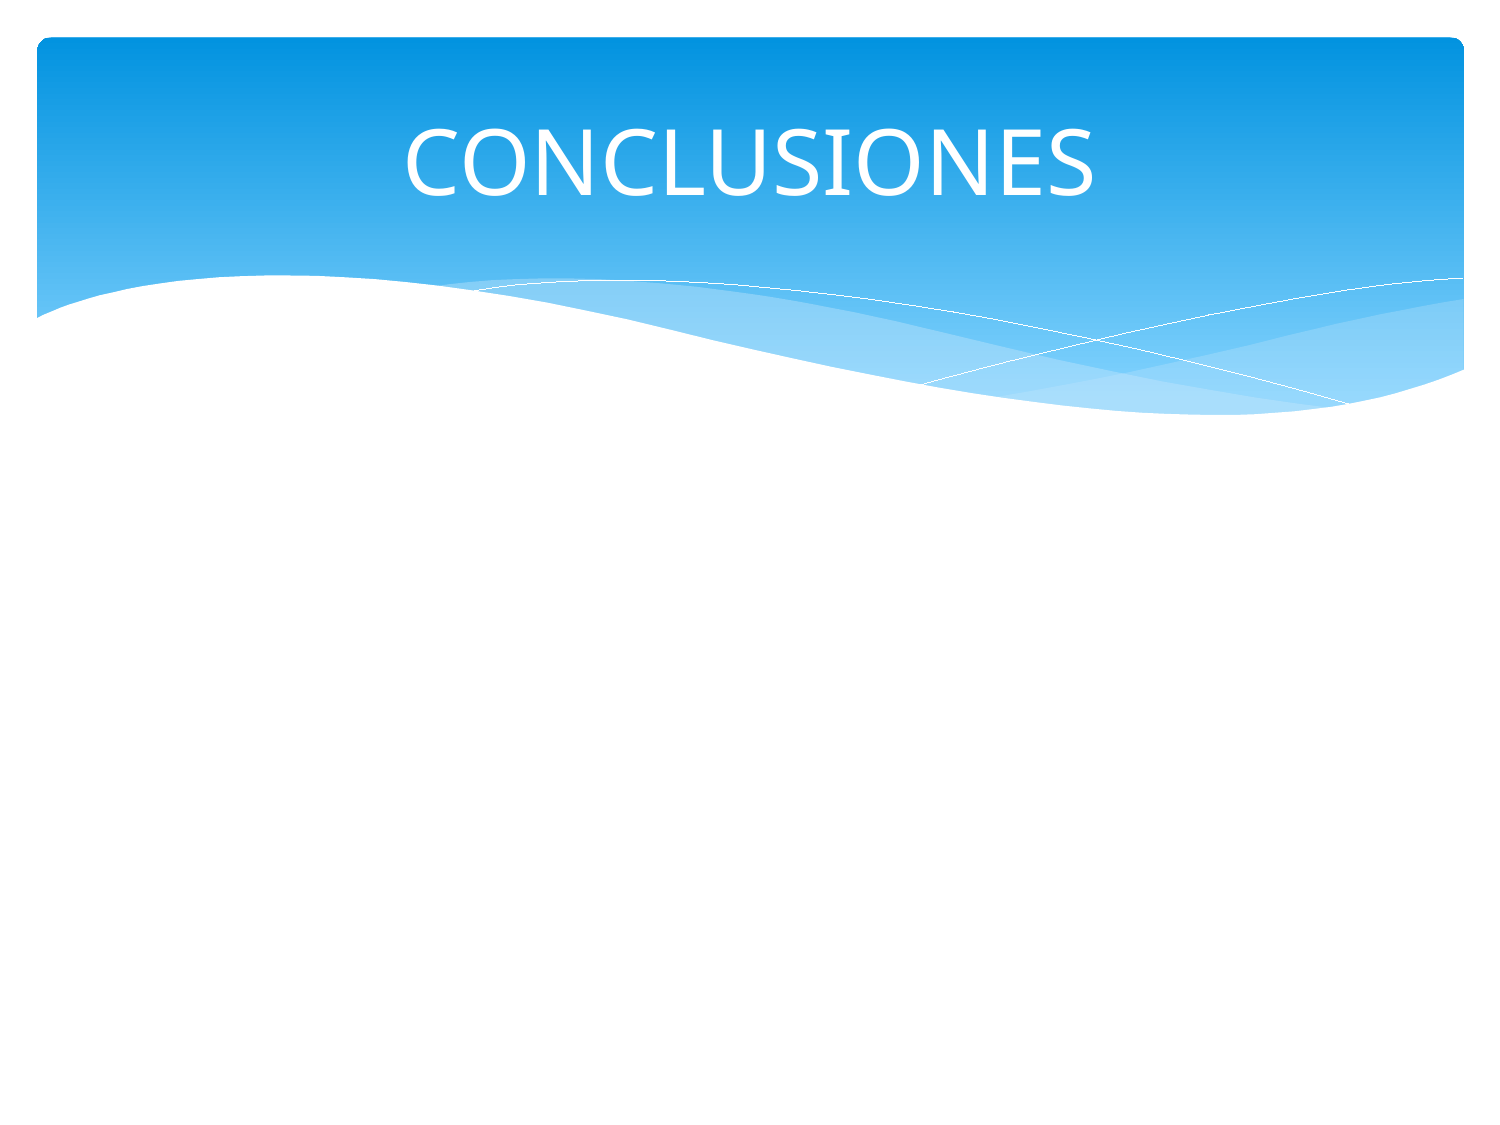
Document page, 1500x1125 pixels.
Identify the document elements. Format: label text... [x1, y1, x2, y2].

text_box CONCLUSIONES [74, 55, 1425, 261]
